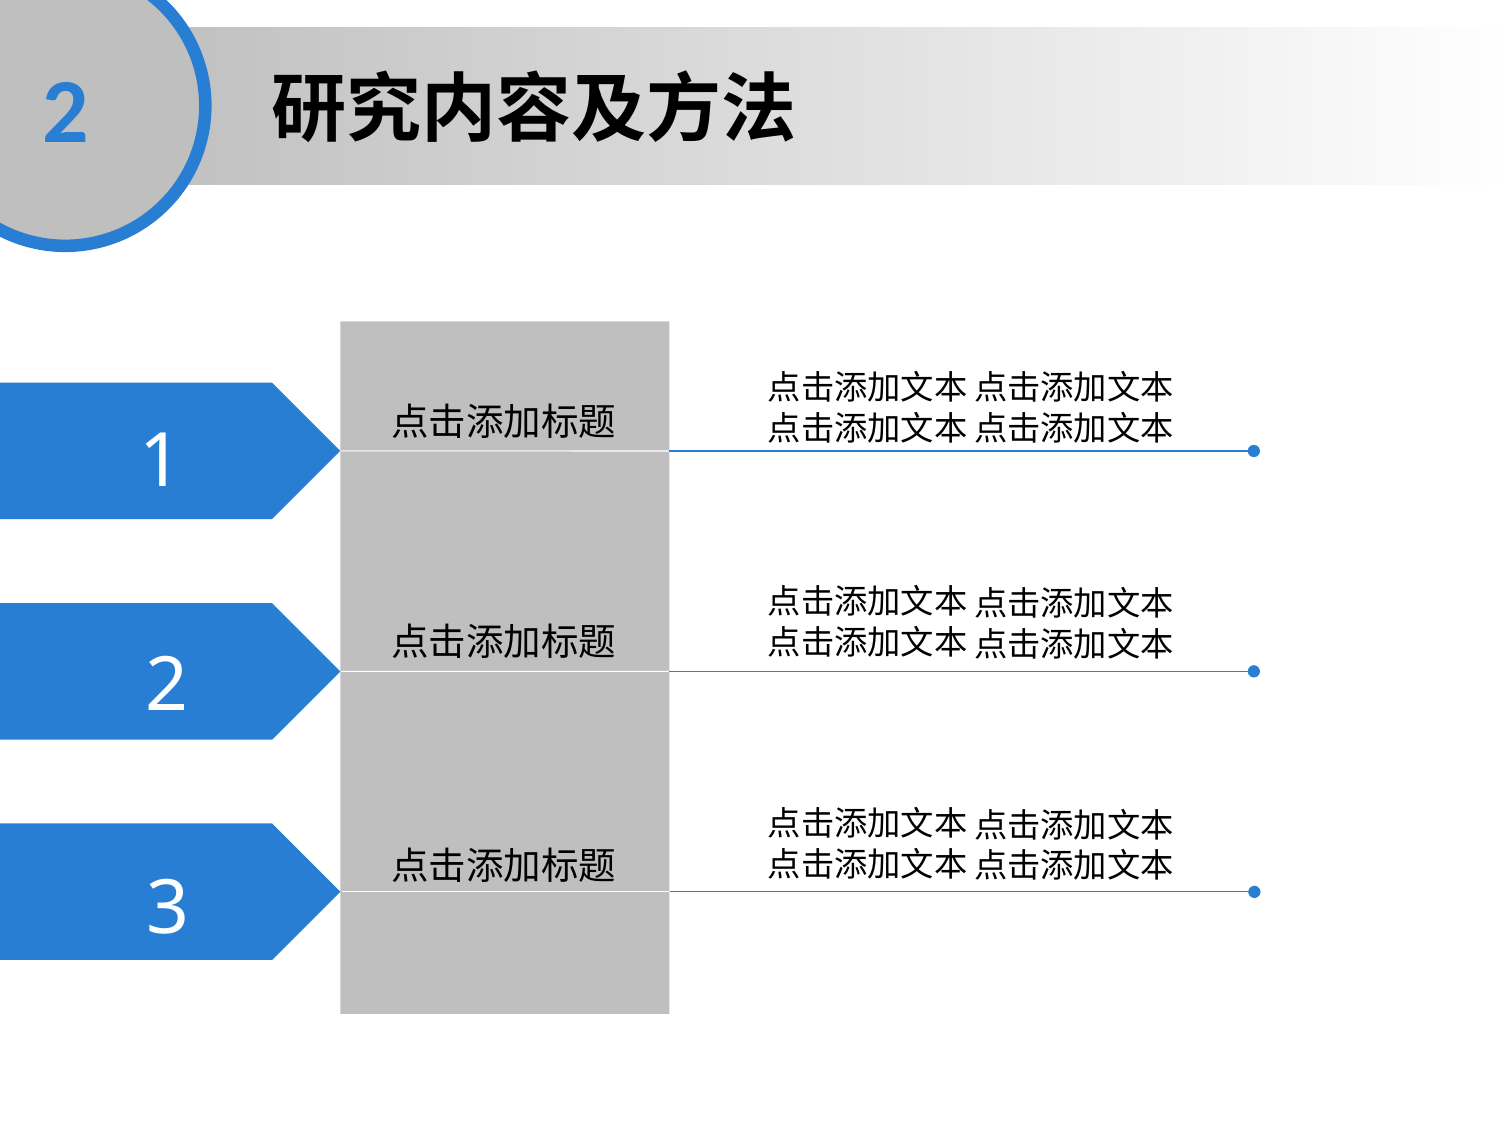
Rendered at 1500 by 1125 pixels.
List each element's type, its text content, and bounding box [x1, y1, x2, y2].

text_box [339, 892, 670, 1015]
text_box 点击添加标题 [376, 610, 632, 671]
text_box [751, 572, 1191, 672]
text_box 点击添加标题 [376, 390, 632, 450]
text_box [0, 0, 1500, 246]
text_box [0, 382, 341, 520]
text_box 点击添加标题 [376, 834, 632, 891]
text_box [339, 452, 670, 670]
text_box [339, 672, 670, 891]
text_box [339, 320, 670, 450]
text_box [751, 358, 1191, 456]
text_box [0, 603, 341, 740]
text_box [0, 823, 341, 960]
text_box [751, 795, 1191, 893]
